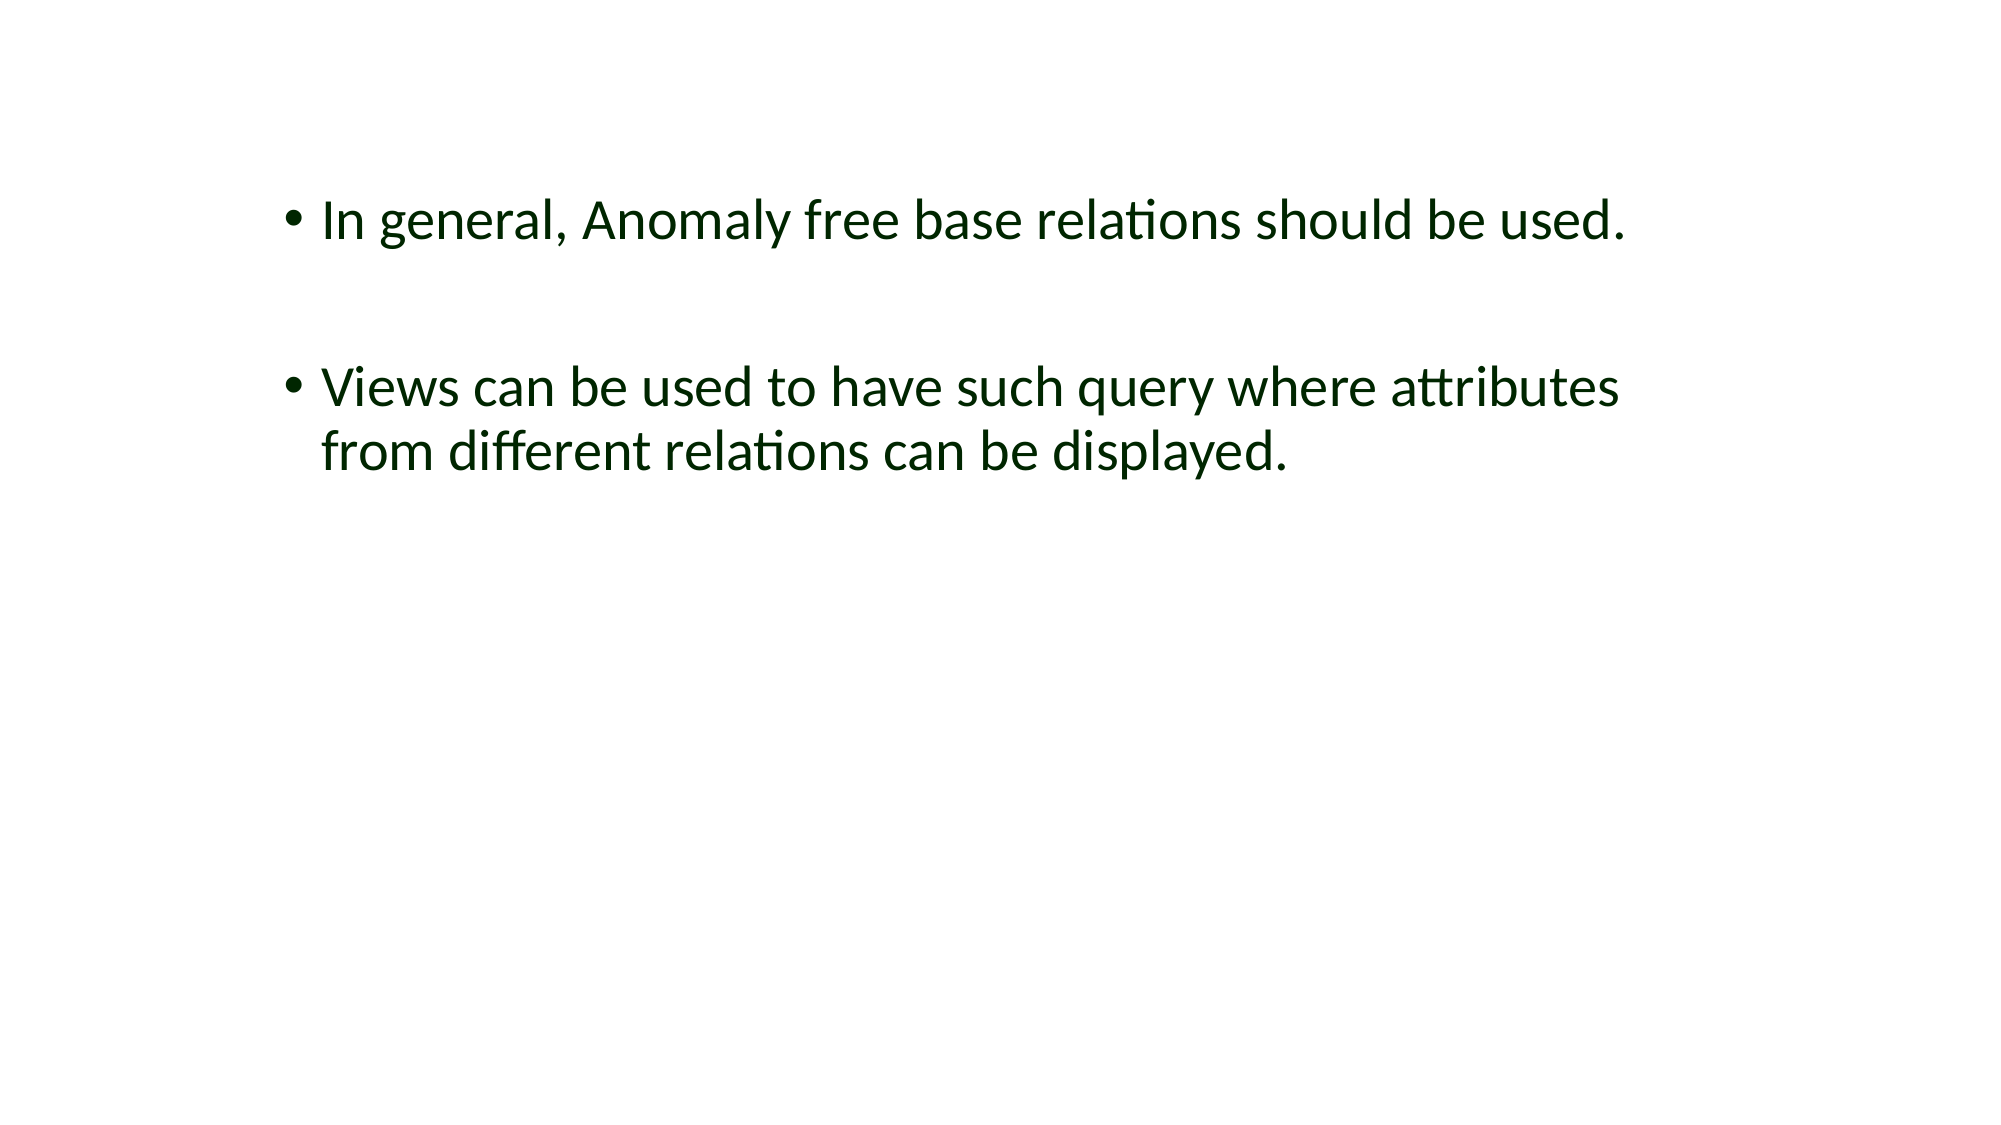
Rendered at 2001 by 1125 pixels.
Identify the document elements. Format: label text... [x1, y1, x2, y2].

list In general, Anomaly free base relations should be used. Views can be used to have such query where attributes from different relations can be displayed. [268, 181, 1738, 1125]
